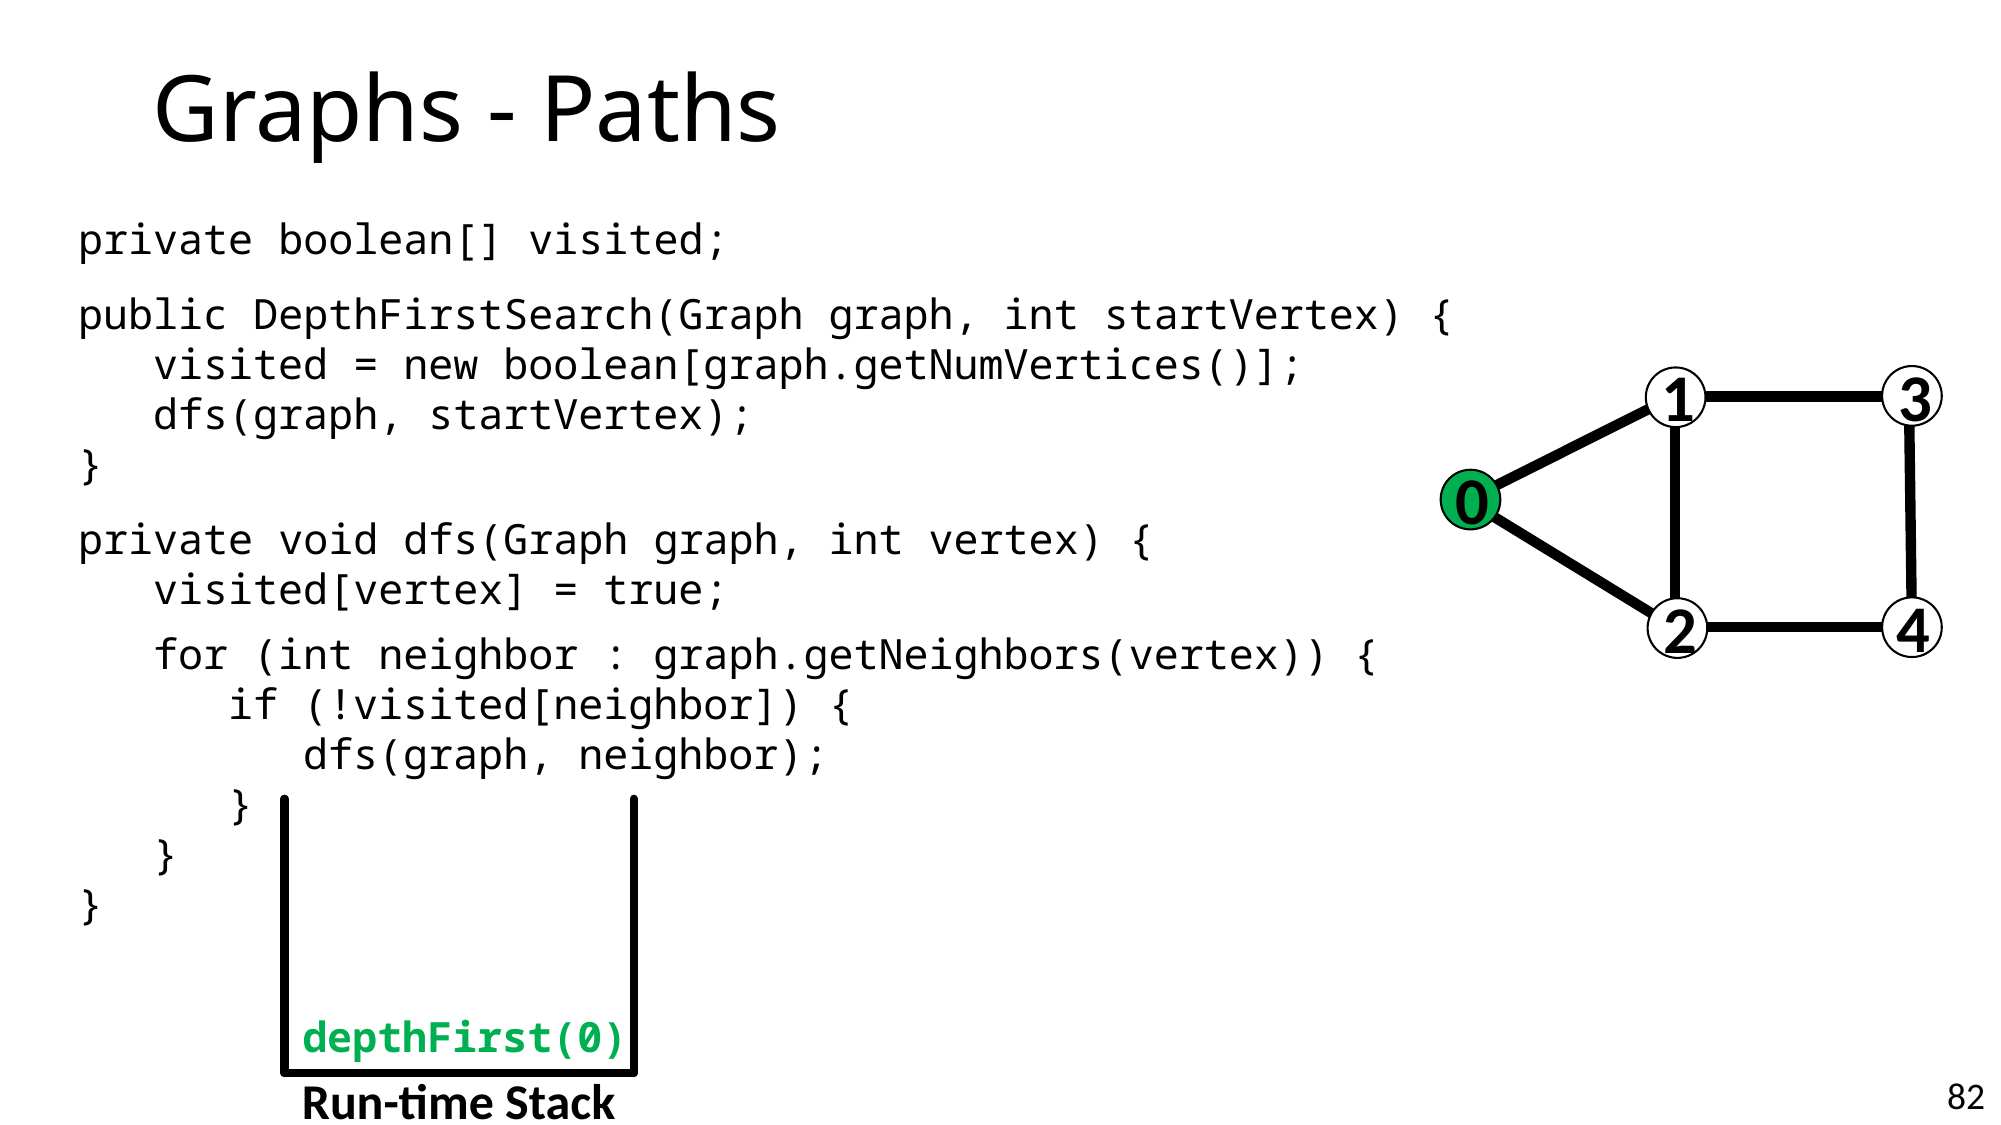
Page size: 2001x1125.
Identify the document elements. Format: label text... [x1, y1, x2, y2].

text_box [1476, 505, 1675, 628]
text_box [284, 603, 649, 1125]
text_box 2 [1675, 579, 1708, 627]
text_box 4 [1881, 578, 1941, 674]
text_box 2 [1648, 628, 1708, 674]
text_box 1 [1677, 397, 1706, 443]
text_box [1908, 396, 1912, 625]
text_box 0 [1440, 450, 1500, 546]
title Graphs - Paths [137, 3, 1863, 221]
text_box 1 [1646, 347, 1706, 396]
text_box private boolean[] visited; public DepthFirstSearch(Graph graph, int startVertex) { visited = new boolean[graph.getNumVertices()]; dfs(graph, startVertex); } private void dfs(Graph graph, int vertex) { visited[vertex] = true; for (int neighbor : graph.getNeighbors(vertex)) { if (!visited[neighbor]) { dfs(graph, neighbor); } } } [63, 205, 1716, 936]
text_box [1472, 394, 1677, 498]
text_box 82 [1524, 1072, 1985, 1118]
text_box 3 [1883, 347, 1943, 443]
